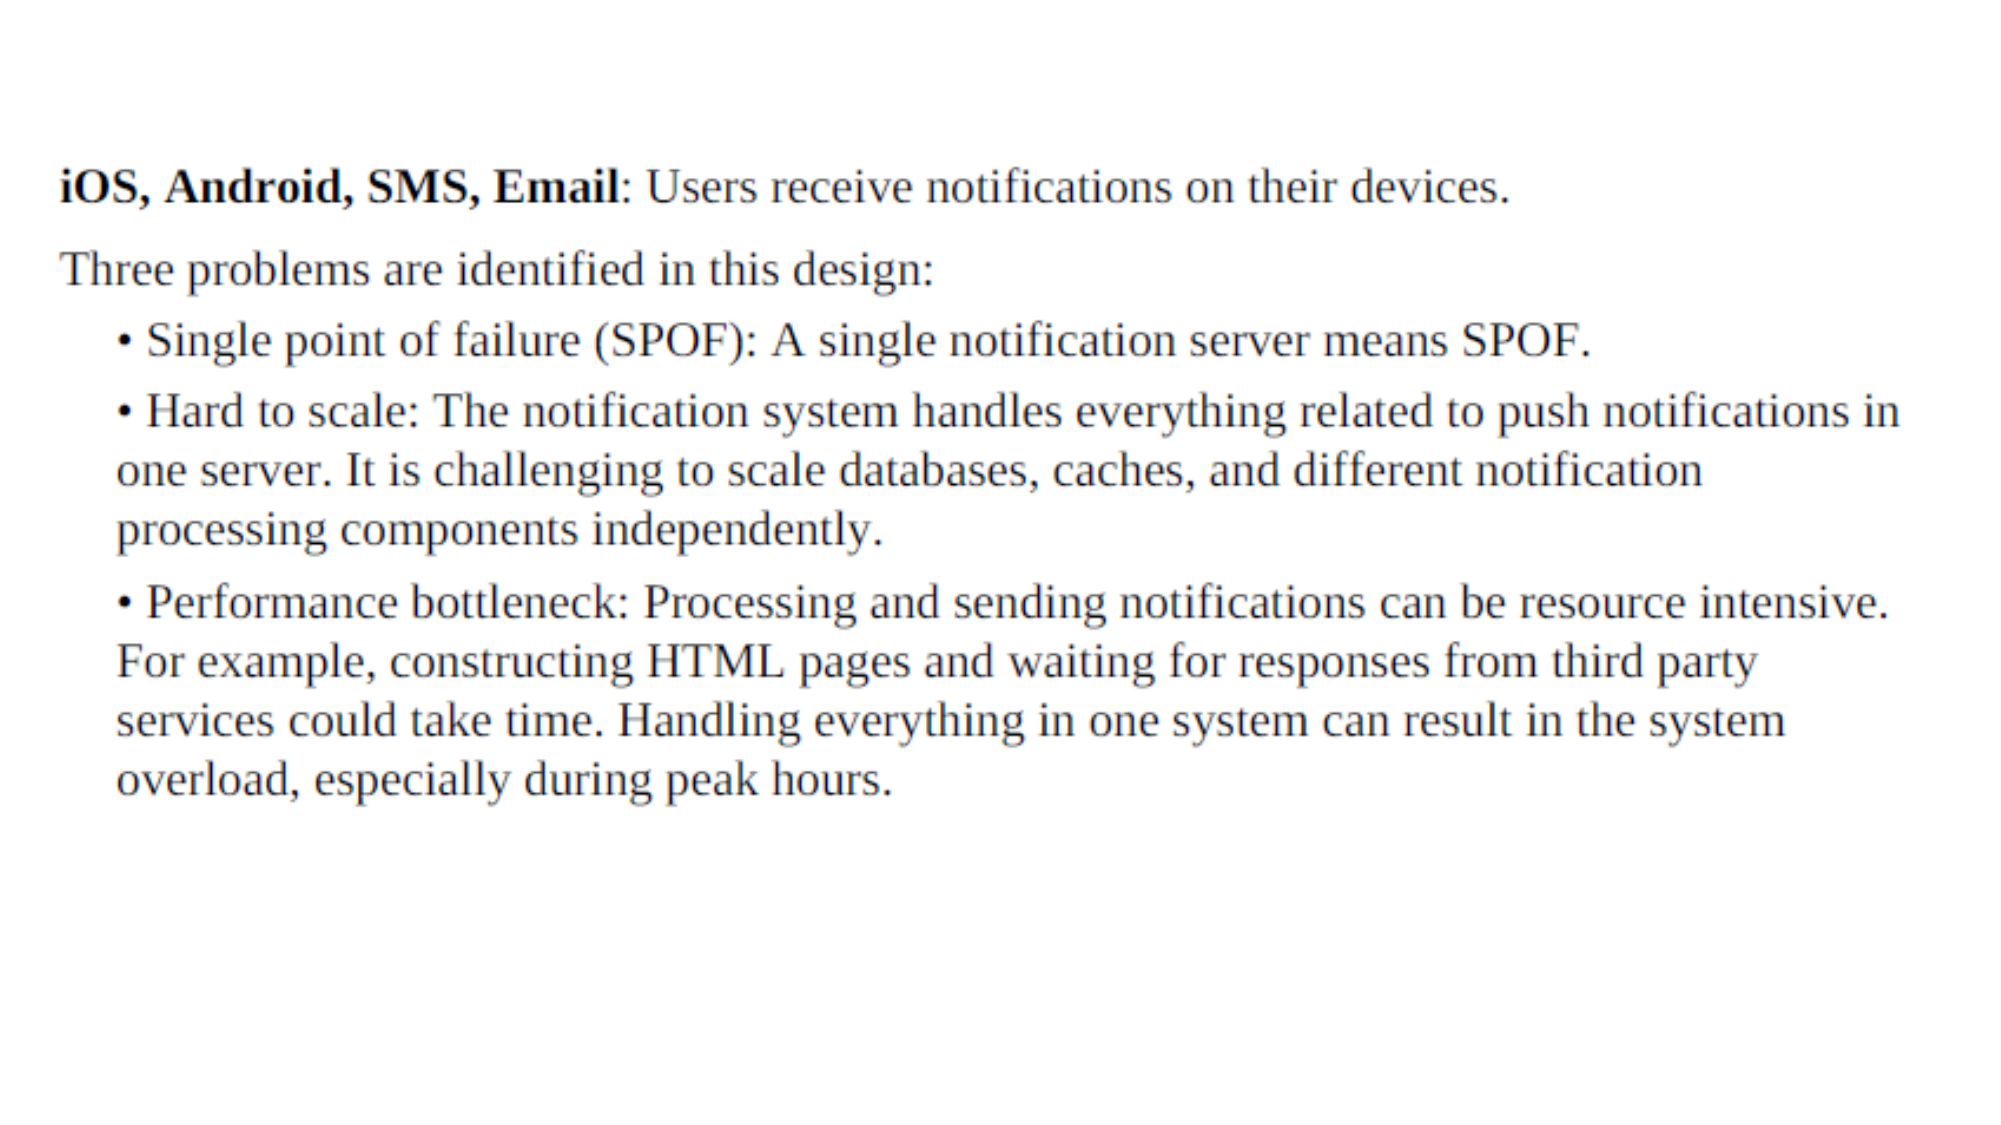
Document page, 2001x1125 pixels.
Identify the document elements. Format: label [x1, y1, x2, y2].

picture [27, 137, 1962, 831]
